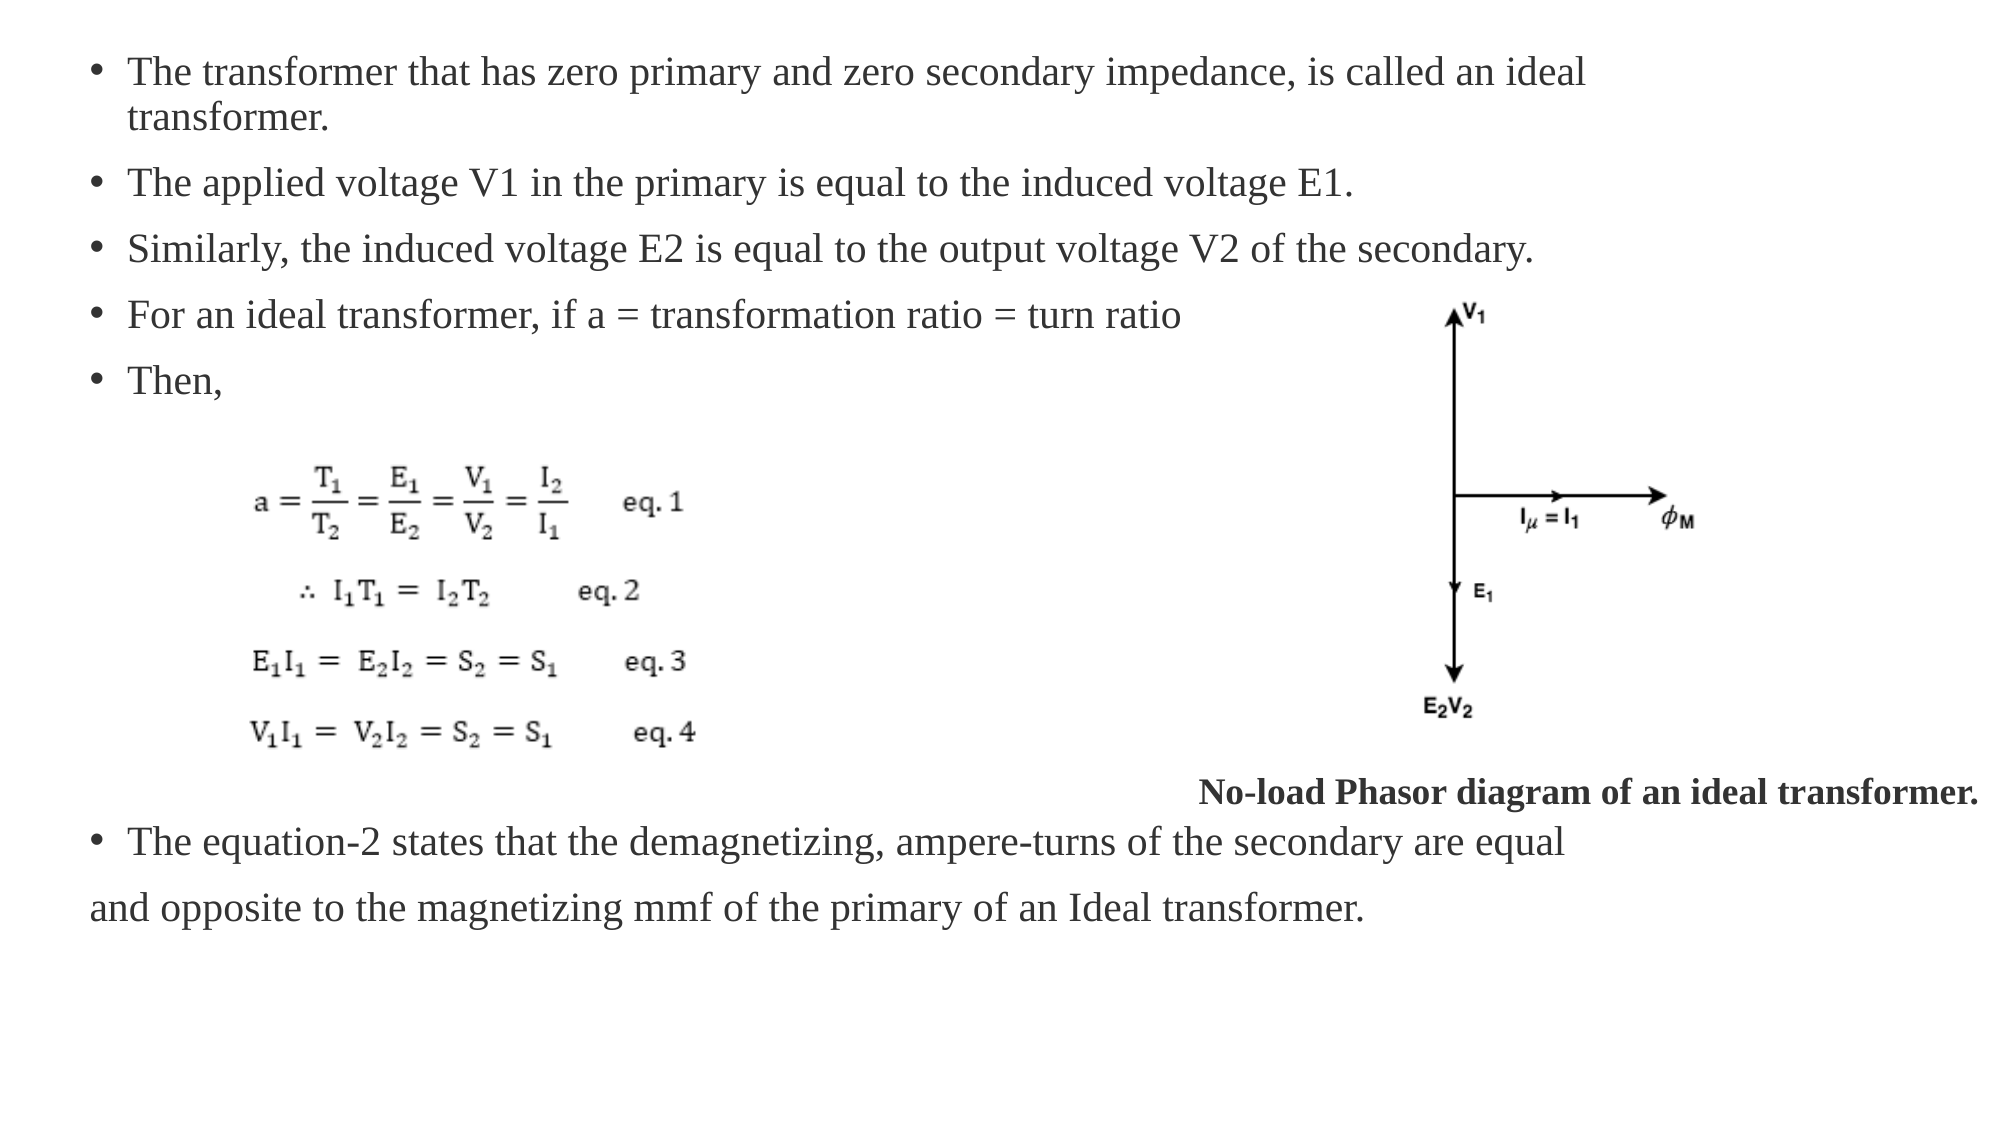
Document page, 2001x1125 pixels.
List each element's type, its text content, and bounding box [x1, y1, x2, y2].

list The transformer that has zero primary and zero secondary impedance, is called an ideal transformer. The applied voltage V1 in the primary is equal to the induced voltage E1. Similarly, the induced voltage E2 is equal to the output voltage V2 of the secondary. For an ideal transformer, if a = transformation ratio = turn ratio Then, The equation-2 states that the demagnetizing, ampere-turns of the secondary are equal and opposite to the magnetizing mmf of the primary of an Ideal transformer. [74, 42, 1800, 1071]
picture [1420, 294, 1754, 726]
text_box No-load Phasor diagram of an ideal transformer. [1183, 759, 2000, 820]
picture [246, 453, 700, 761]
